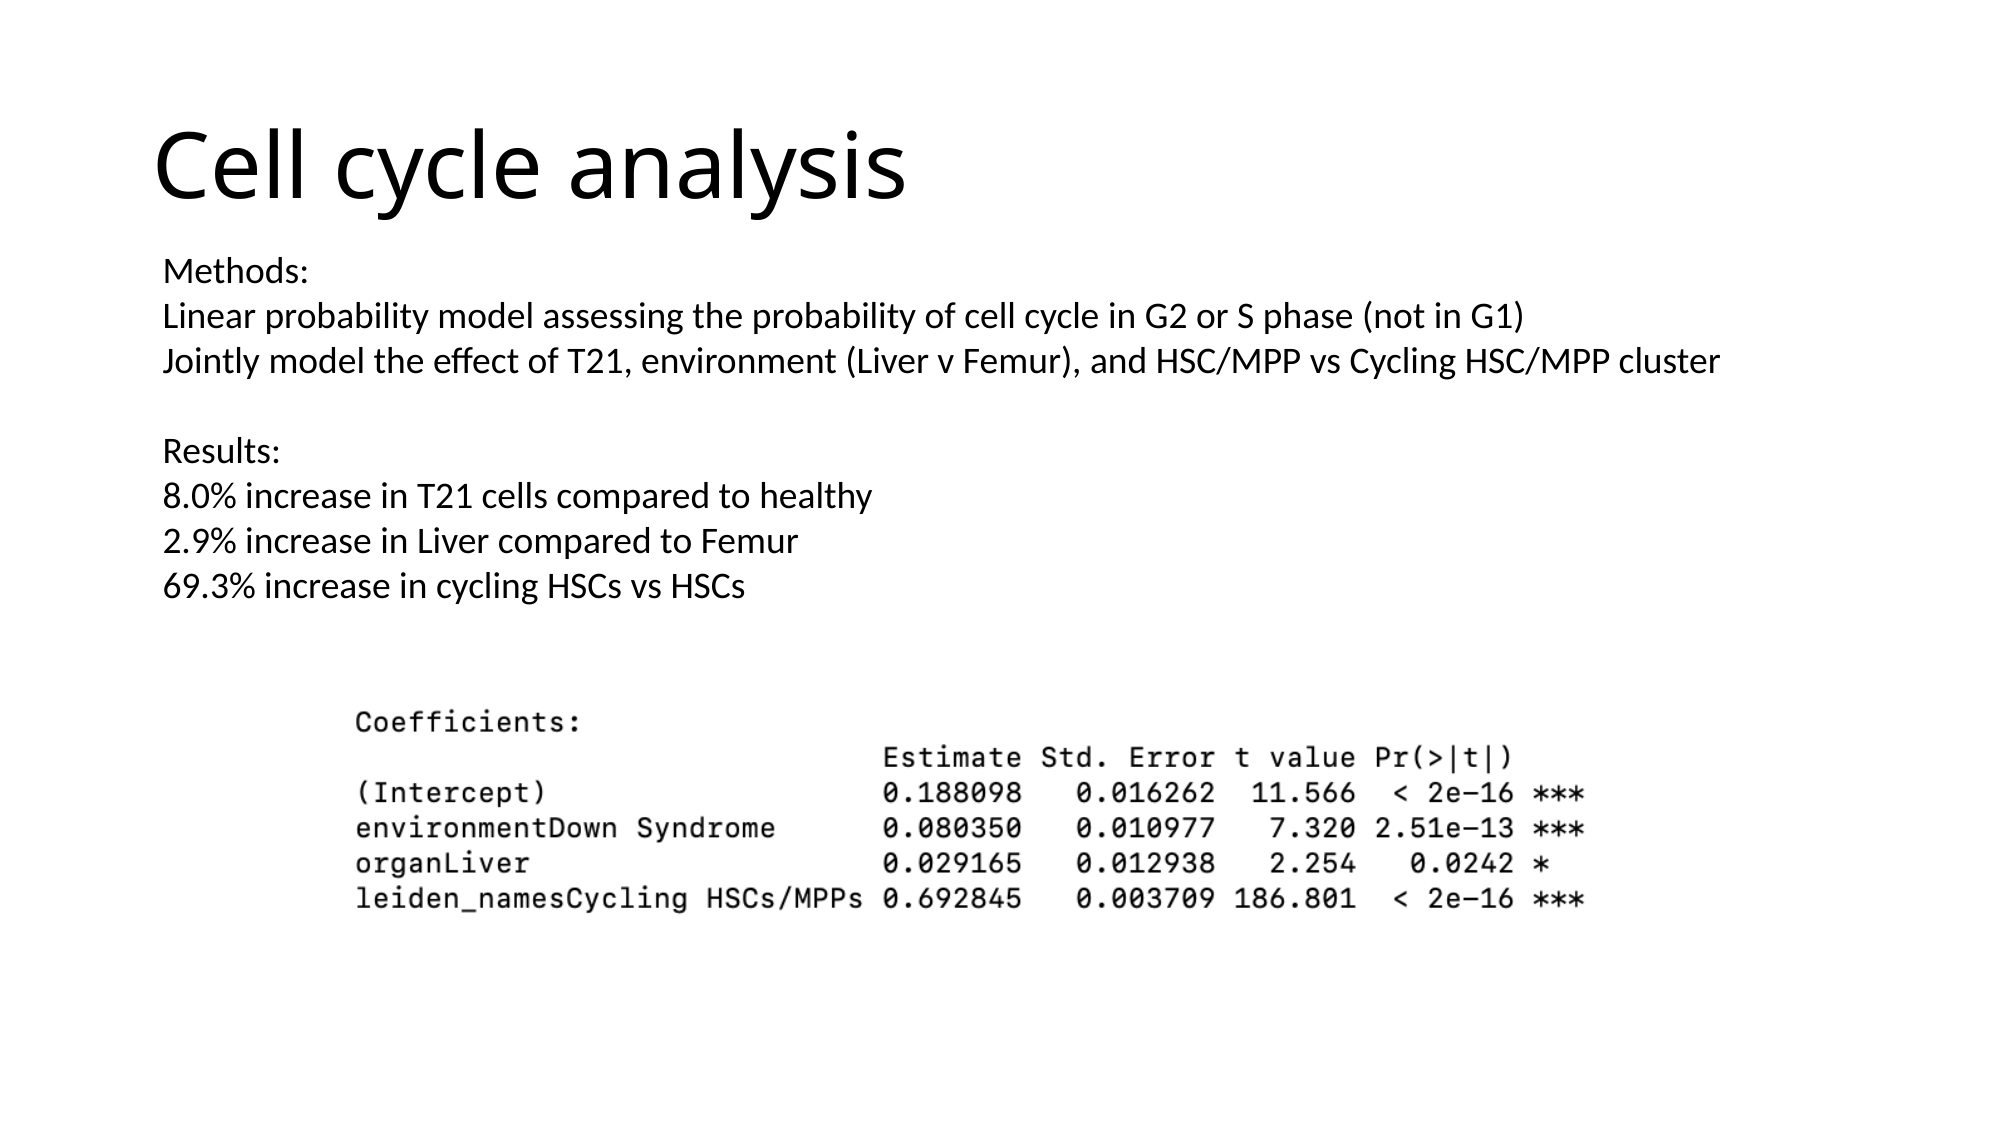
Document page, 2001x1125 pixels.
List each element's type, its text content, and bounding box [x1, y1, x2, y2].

title Cell cycle analysis [137, 59, 1863, 278]
picture [349, 694, 1603, 923]
text_box Methods: Linear probability model assessing the probability of cell cycle in G2 or S phase (not in G1) Jointly model the effect of T21, environment (Liver v Femur), and HSC/MPP vs Cycling HSC/MPP cluster Results: 8.0% increase in T21 cells compared to healthy 2.9% increase in Liver compared to Femur 69.3% increase in cycling HSCs vs HSCs [147, 238, 1738, 614]
